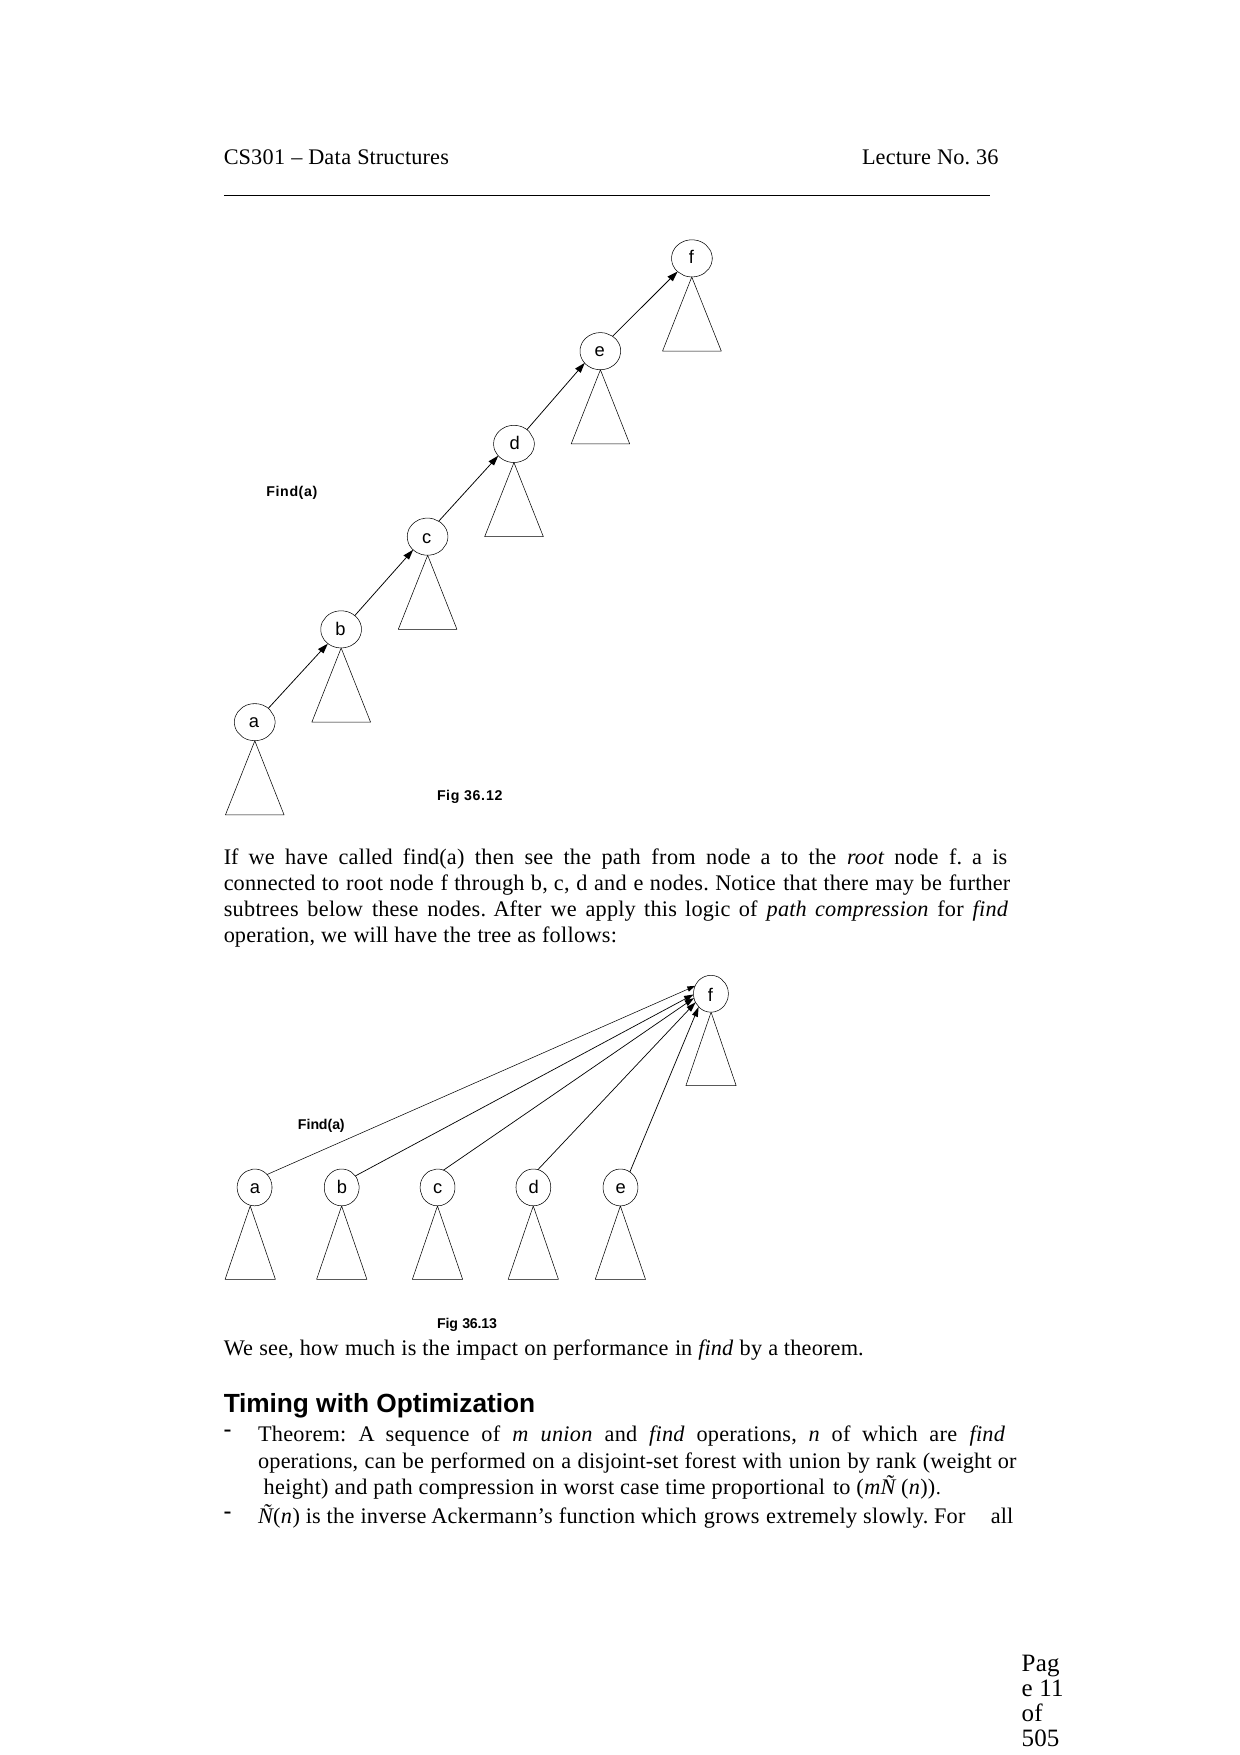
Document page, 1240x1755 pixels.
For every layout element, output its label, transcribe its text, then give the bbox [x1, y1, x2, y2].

text_box b [333, 616, 348, 639]
text_box d Find(a) c [264, 431, 521, 548]
text_box [685, 1013, 737, 1086]
text_box [225, 1206, 276, 1280]
text_box [515, 1169, 551, 1206]
text_box [317, 643, 328, 654]
text_box [671, 239, 713, 277]
text_box [683, 994, 694, 1000]
slide_number Page 11 of 505 [1019, 1651, 1065, 1755]
text_box [684, 998, 695, 1007]
text_box a [247, 1174, 263, 1197]
text_box [667, 271, 678, 282]
text_box Fig 36.12 If we have called find(a) then see the path from node a to the root node f. a is connected to root node f through b, c, d and e nodes. Notice that there may be further subtrees below these nodes. After we apply this logic of path compression for find operation, we will have the tree as follows: f [221, 786, 1018, 1006]
text_box c [431, 1174, 445, 1197]
text_box [662, 277, 722, 352]
text_box b [334, 1174, 350, 1197]
text_box [398, 556, 457, 630]
text_box [686, 1002, 696, 1012]
text_box e [613, 1174, 628, 1197]
text_box [237, 1169, 273, 1206]
text_box [403, 549, 414, 560]
text_box [236, 741, 273, 786]
text_box CS301 – Data Structures [221, 142, 453, 170]
text_box [692, 1006, 699, 1018]
text_box [316, 1206, 367, 1280]
text_box [580, 332, 621, 370]
text_box a [247, 709, 262, 732]
text_box [499, 425, 535, 462]
text_box [324, 1169, 360, 1206]
text_box [595, 1206, 646, 1280]
text_box [420, 1169, 455, 1206]
text_box [603, 1169, 638, 1206]
text_box Find(a) [295, 1115, 346, 1133]
text_box [234, 703, 276, 741]
text_box [699, 1006, 724, 1013]
text_box [521, 480, 544, 537]
text_box [311, 648, 371, 723]
text_box [508, 1206, 559, 1280]
text_box [575, 362, 585, 373]
text_box Lecture No. 36 [860, 142, 1003, 170]
text_box e [592, 338, 608, 361]
text_box f [686, 245, 697, 268]
text_box [320, 610, 362, 648]
text_box [686, 985, 696, 992]
text_box [411, 548, 444, 556]
text_box [571, 370, 630, 444]
text_box Fig 36.13 We see, how much is the impact on performance in find by a theorem. Timing with Optimization Theorem: A sequence of m union and find operations, n of which are find operations, can be performed on a disjoint-set forest with union by rank (weight or height) and path compression in worst case time proportional to (mÑ (n)) Ñ(n) is the inverse Ackermann’s function which grows extremely slowly. For all [221, 1314, 1018, 1528]
text_box d [526, 1174, 541, 1197]
text_box [412, 1206, 463, 1280]
